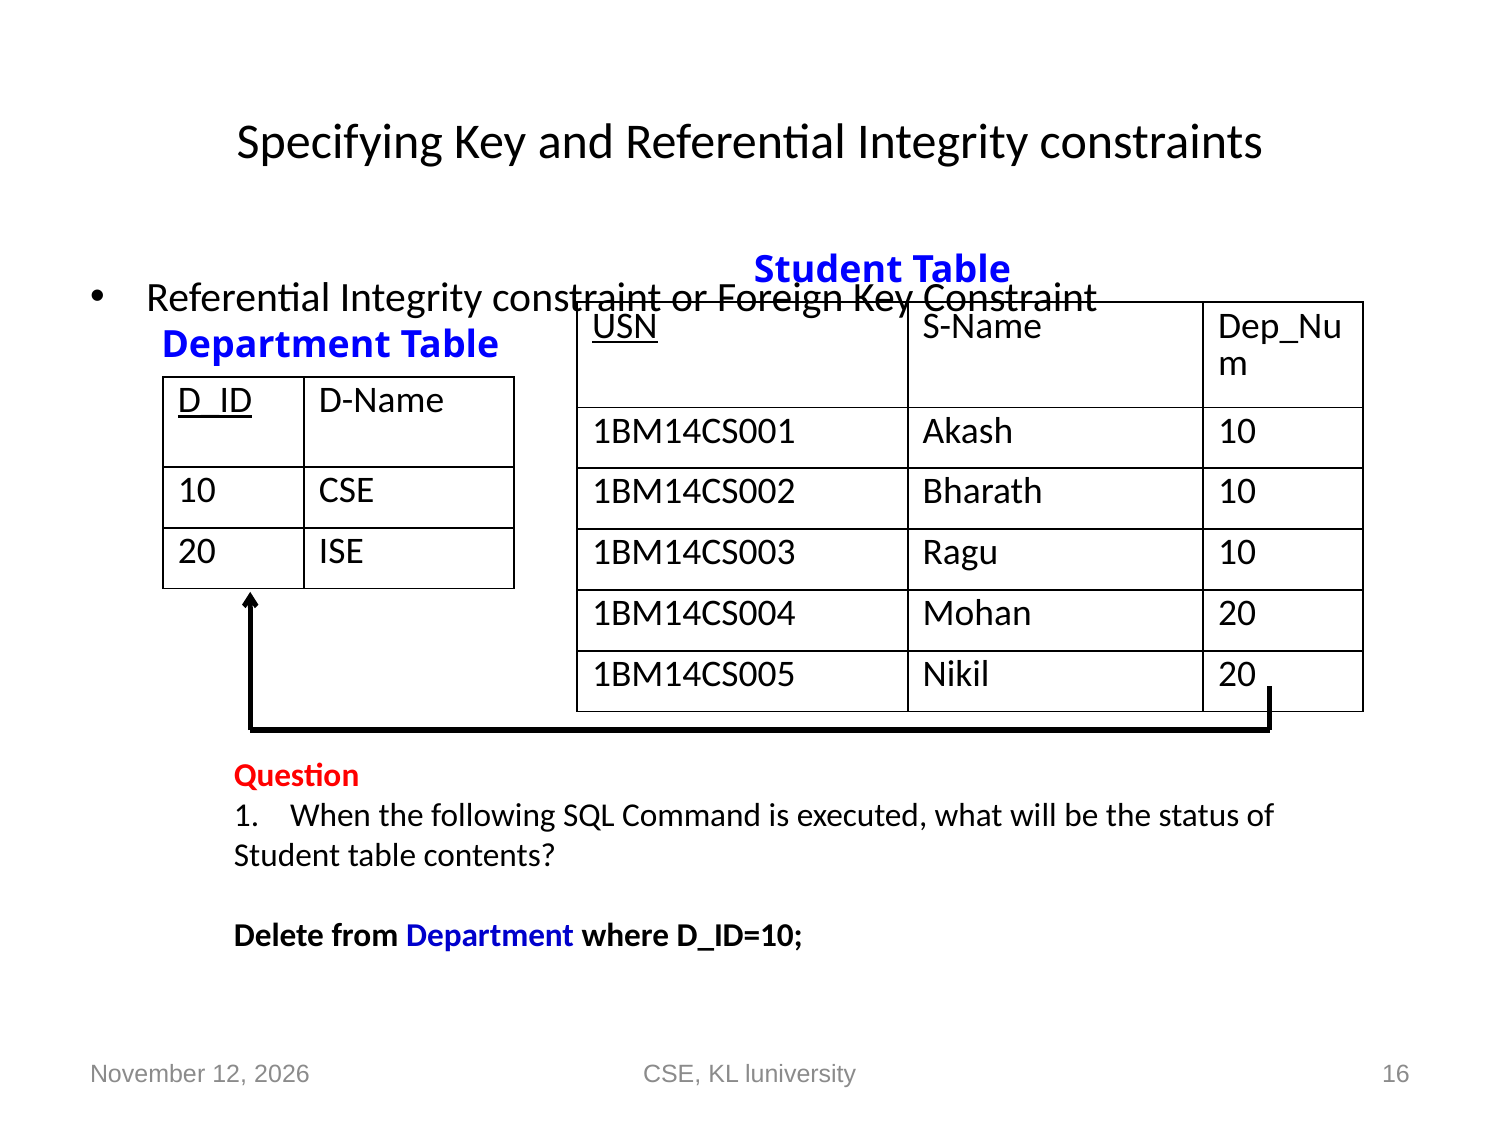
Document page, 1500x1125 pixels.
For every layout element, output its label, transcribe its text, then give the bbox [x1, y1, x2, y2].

table_cell 10 [1204, 469, 1362, 528]
table_cell 20 [1204, 591, 1362, 650]
table_cell Mohan [909, 591, 1202, 650]
table_cell Patel [248, 731, 1271, 736]
list Referential Integrity constraint or Foreign Key Constraint [75, 262, 1425, 1005]
table_cell 10 [1204, 530, 1362, 589]
text_box Department Table [146, 312, 515, 372]
table_header D_ID [164, 378, 303, 466]
table_cell Nikil [909, 652, 1202, 711]
table_header D-Name [305, 378, 513, 466]
table_cell Akash [909, 408, 1202, 467]
table_cell 1BM14CS001 [578, 408, 907, 467]
table_cell 1BM14CS005 [578, 652, 907, 711]
table_cell ISE [305, 529, 513, 588]
slide_number 16 [1074, 1042, 1425, 1103]
table_cell 10 [164, 468, 303, 527]
table_header Dep_Num [1204, 303, 1362, 407]
table_cell 10 [1204, 408, 1362, 467]
text_box Student Table [739, 237, 1027, 298]
table_cell Ragu [909, 530, 1202, 589]
footer CSE, KL luniversity [512, 1042, 988, 1103]
table_header USN [578, 303, 907, 407]
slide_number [75, 1042, 425, 1103]
table_cell 1BM14CS002 [578, 469, 907, 528]
table_cell 1BM14CS004 [578, 591, 907, 650]
table_cell 20 [1204, 652, 1362, 711]
text_box Question When the following SQL Command is executed, what will be the status of Student table contents? Delete from Department where D_ID=10; [219, 746, 1299, 1001]
table_cell Bharath [909, 469, 1202, 528]
table_cell 1BM14CS003 [578, 530, 907, 589]
table_header S-Name [909, 303, 1202, 407]
table_cell CSE [305, 468, 513, 527]
table_cell 20 [164, 529, 303, 588]
title Specifying Key and Referential Integrity constraints [75, 45, 1425, 233]
